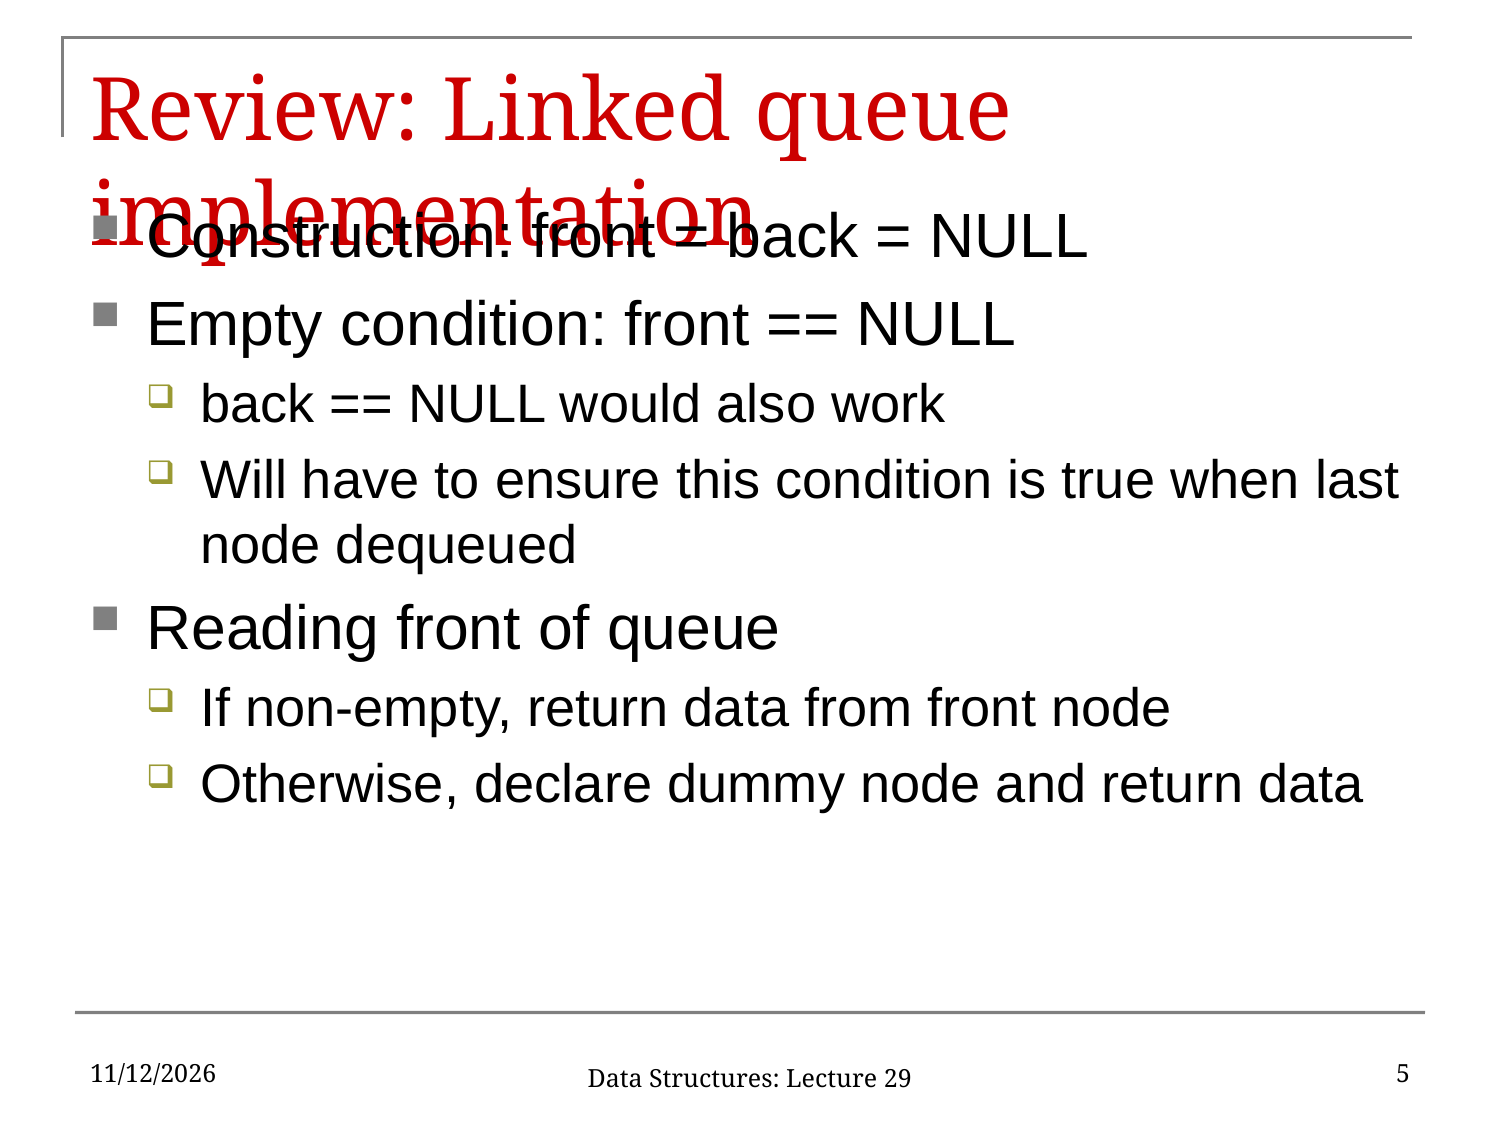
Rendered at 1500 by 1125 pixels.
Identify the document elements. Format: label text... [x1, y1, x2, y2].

slide_number 5 [1074, 1023, 1426, 1100]
list Construction: front = back = NULL Empty condition: front == NULL back == NULL would also work Will have to ensure this condition is true when last node dequeued Reading front of queue If non-empty, return data from front node Otherwise, declare dummy node and return data [75, 187, 1425, 1006]
footer Data Structures: Lecture 29 [512, 1024, 988, 1101]
title Review: Linked queue implementation [75, 45, 1425, 163]
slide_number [74, 1023, 426, 1100]
